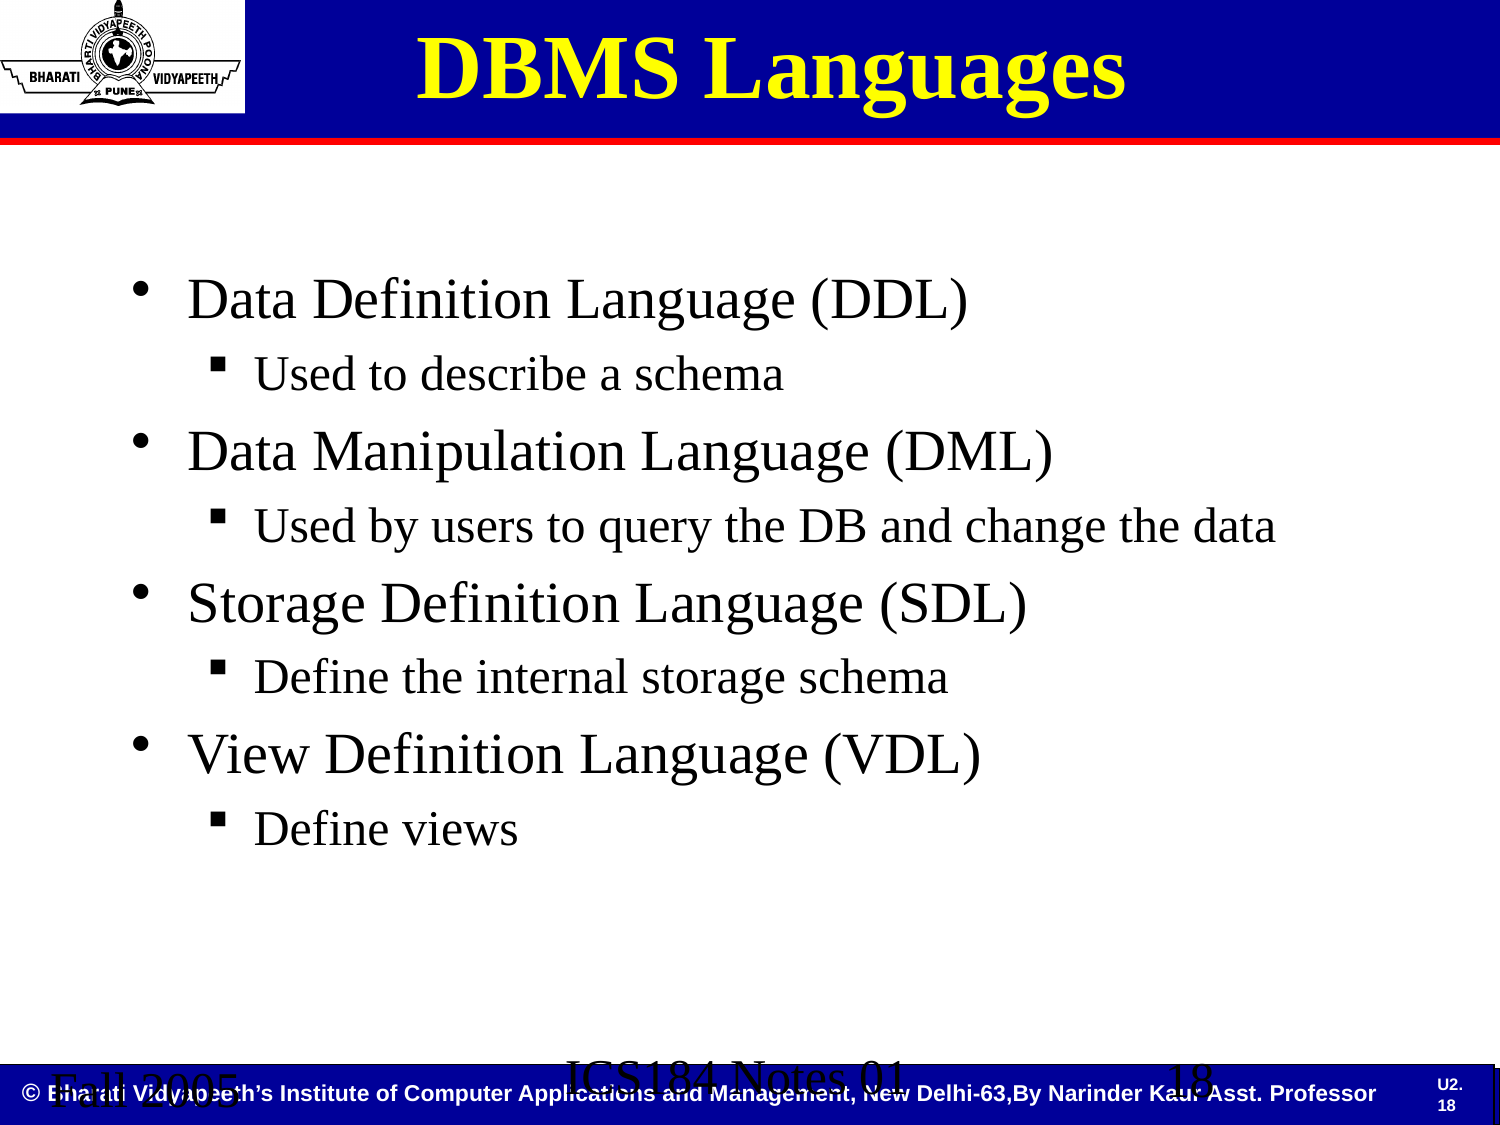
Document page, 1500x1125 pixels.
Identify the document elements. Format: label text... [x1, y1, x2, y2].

list Data Definition Language (DDL) Used to describe a schema Data Manipulation Language (DML) Used by users to query the DB and change the data Storage Definition Language (SDL) Define the internal storage schema View Definition Language (VDL) Define views [116, 252, 1451, 1088]
title DBMS Languages [97, 0, 1448, 188]
picture [0, 0, 97, 106]
slide_number Fall 2005 [35, 1050, 403, 1100]
slide_number 18 [1149, 1039, 1463, 1098]
footer ICS184 Notes 01 [549, 1088, 948, 1100]
